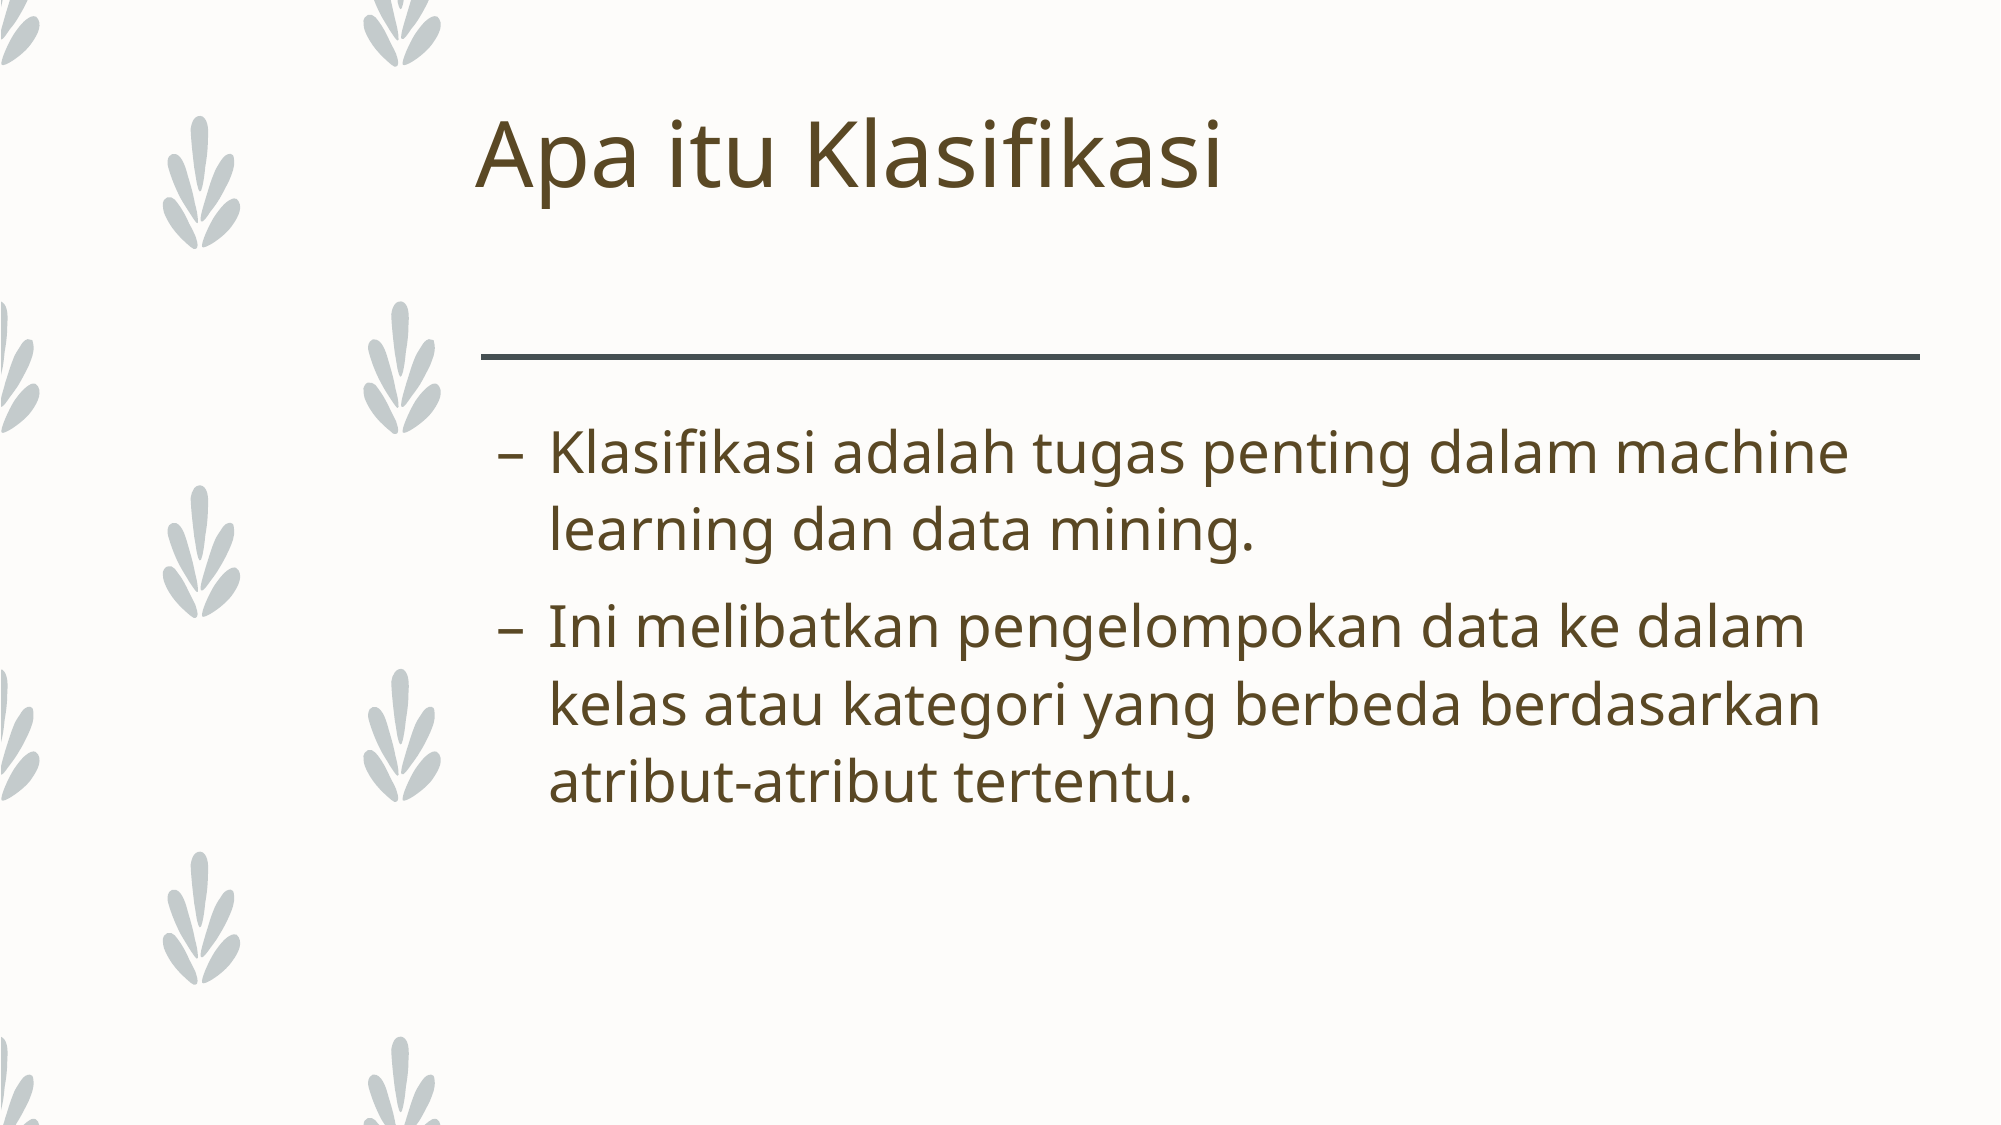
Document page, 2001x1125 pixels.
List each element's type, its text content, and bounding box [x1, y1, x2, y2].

title Apa itu Klasifikasi [460, 93, 1920, 350]
list Klasifikasi adalah tugas penting dalam machine learning dan data mining. Ini melibatkan pengelompokan data ke dalam kelas atau kategori yang berbeda berdasarkan atribut-atribut tertentu. [481, 399, 1920, 999]
